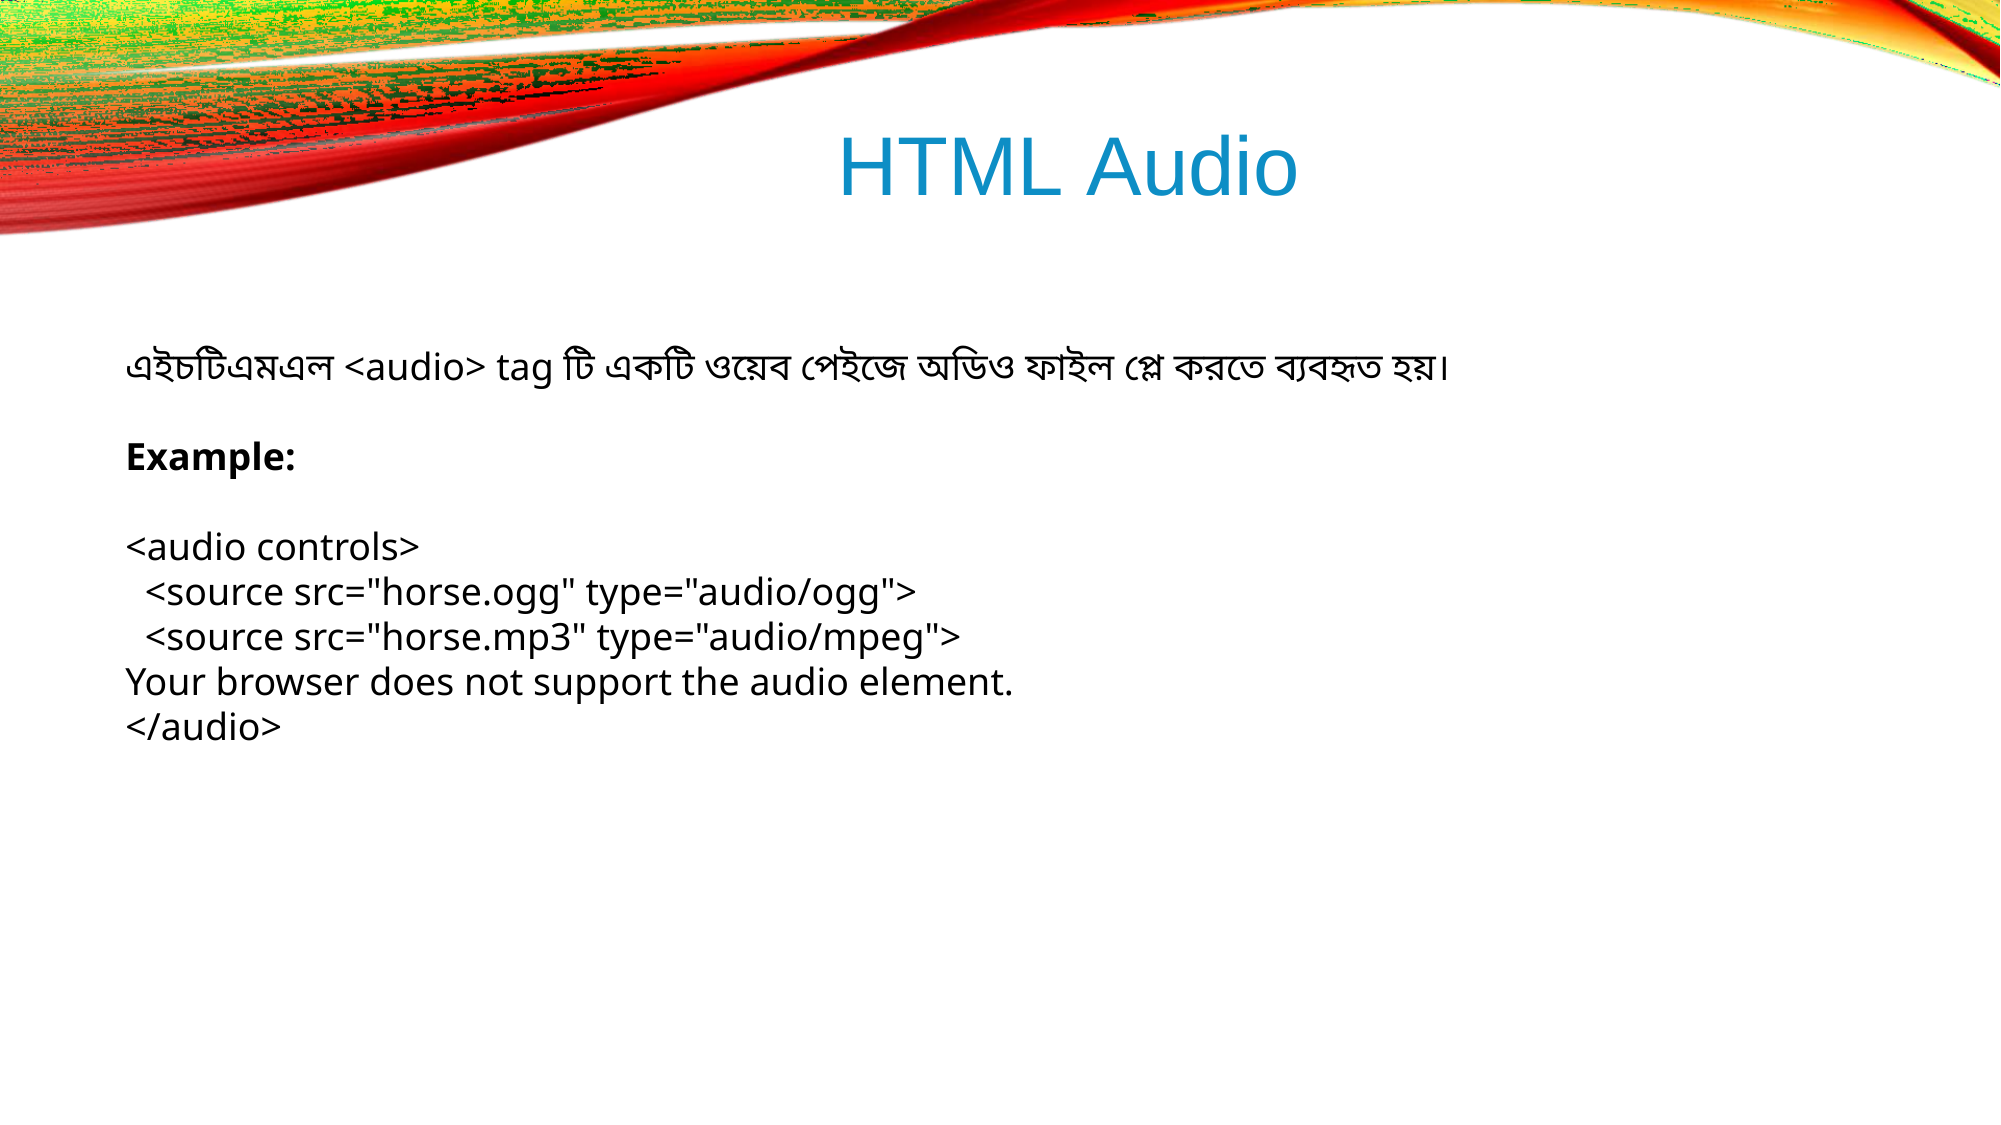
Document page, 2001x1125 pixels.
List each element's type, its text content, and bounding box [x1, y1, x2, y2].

title HTML Audio [837, 112, 1363, 214]
list এইচটিএমএল <audio> tag টি একটি ওয়েব পেইজে অডিও ফাইল প্লে করতে ব্যবহৃত হয়। Example: <audio controls> <source src="horse.ogg" type="audio/ogg"> <source src="horse.mp3" type="audio/mpeg"> Your browser does not support the audio element. </audio> [125, 343, 1875, 753]
picture [0, 0, 2000, 237]
